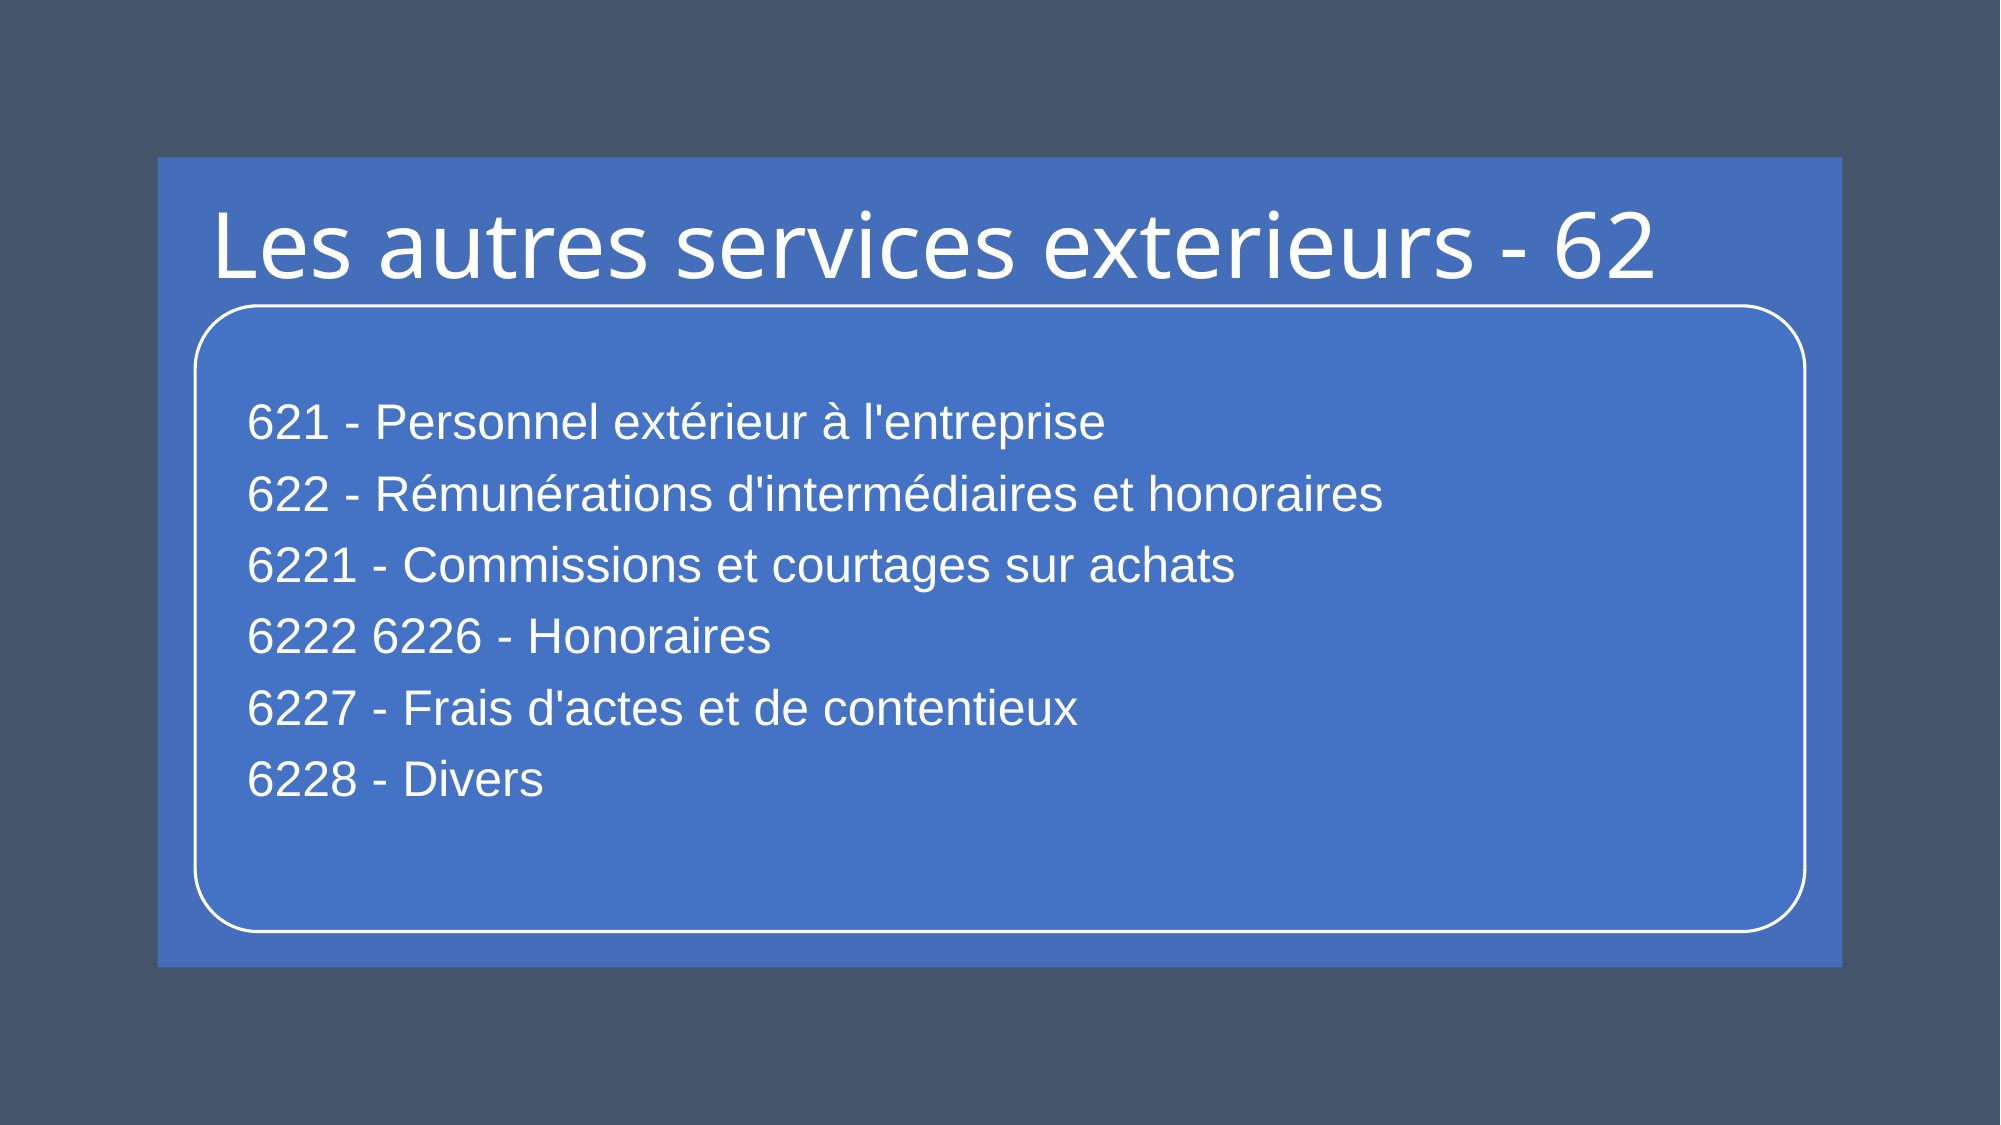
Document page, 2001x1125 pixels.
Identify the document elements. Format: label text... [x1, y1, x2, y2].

text_box [156, 156, 1843, 968]
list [195, 305, 1805, 932]
text_box Les autres services exterieurs - 62 [195, 178, 1805, 305]
